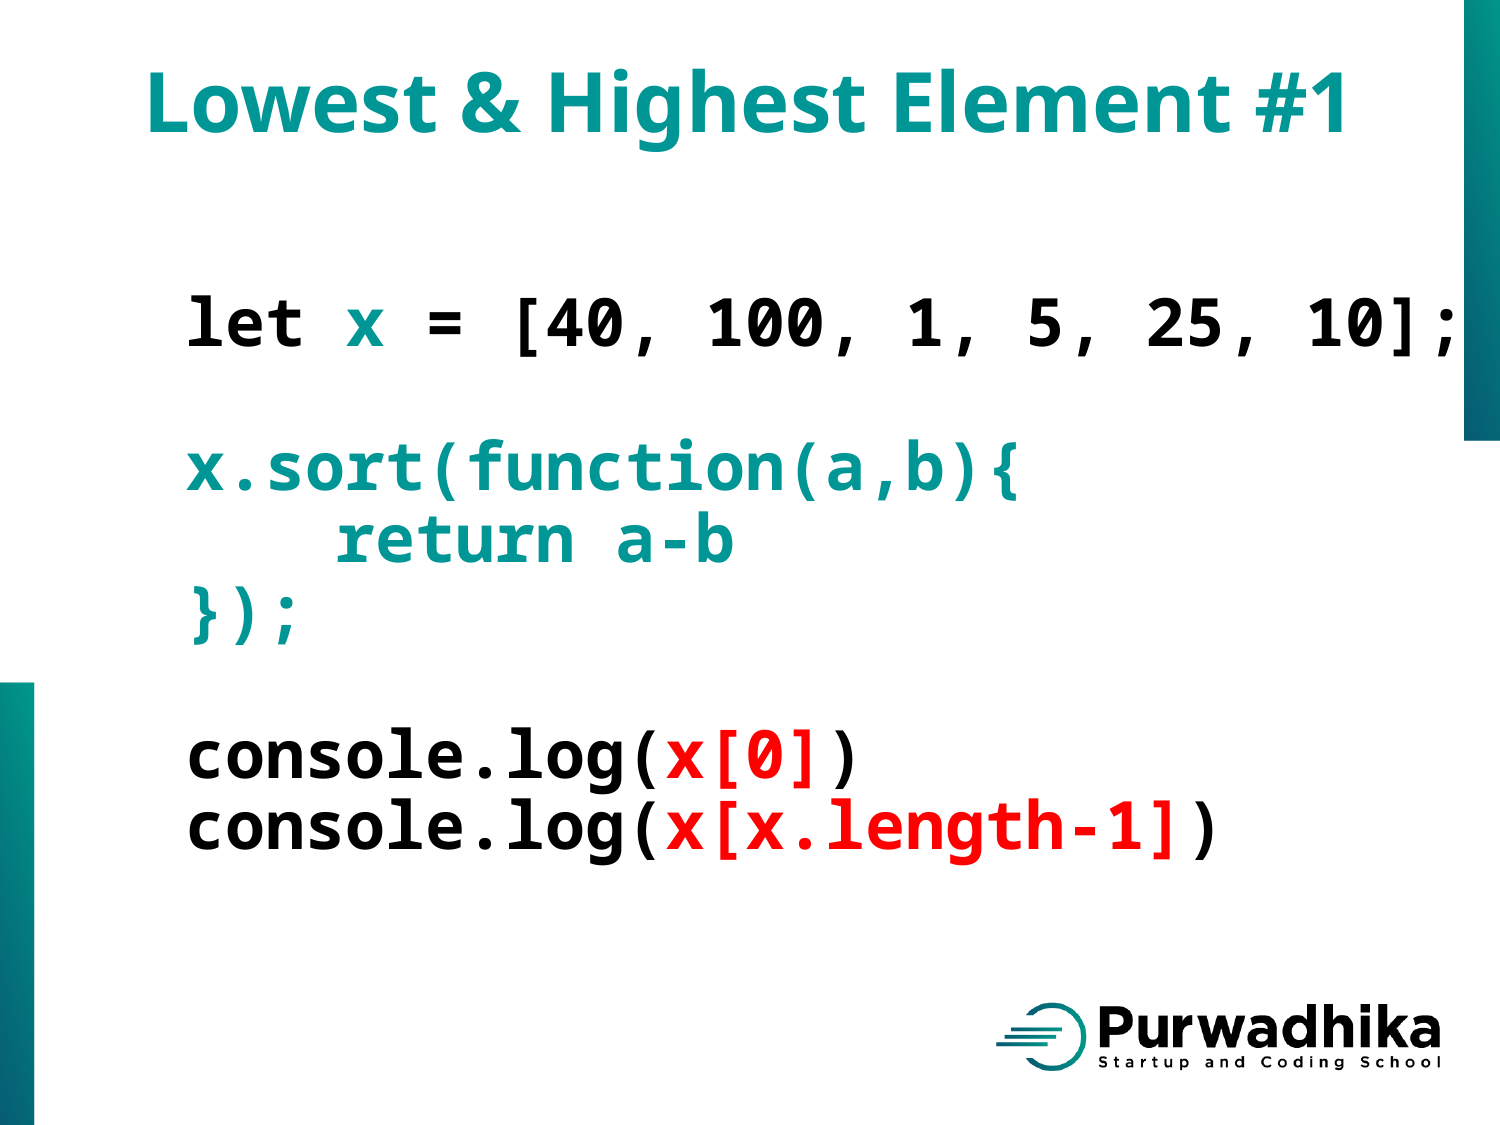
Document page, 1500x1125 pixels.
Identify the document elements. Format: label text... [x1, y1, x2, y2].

picture [0, 213, 1500, 1125]
text_box let x = [40, 100, 1, 5, 25, 10]; x.sort(function(a,b){ return a-b }); console.log(x[0]) console.log(x[x.length-1]) [170, 212, 1500, 942]
text_box Lowest & Highest Element #1 [0, 0, 1500, 213]
